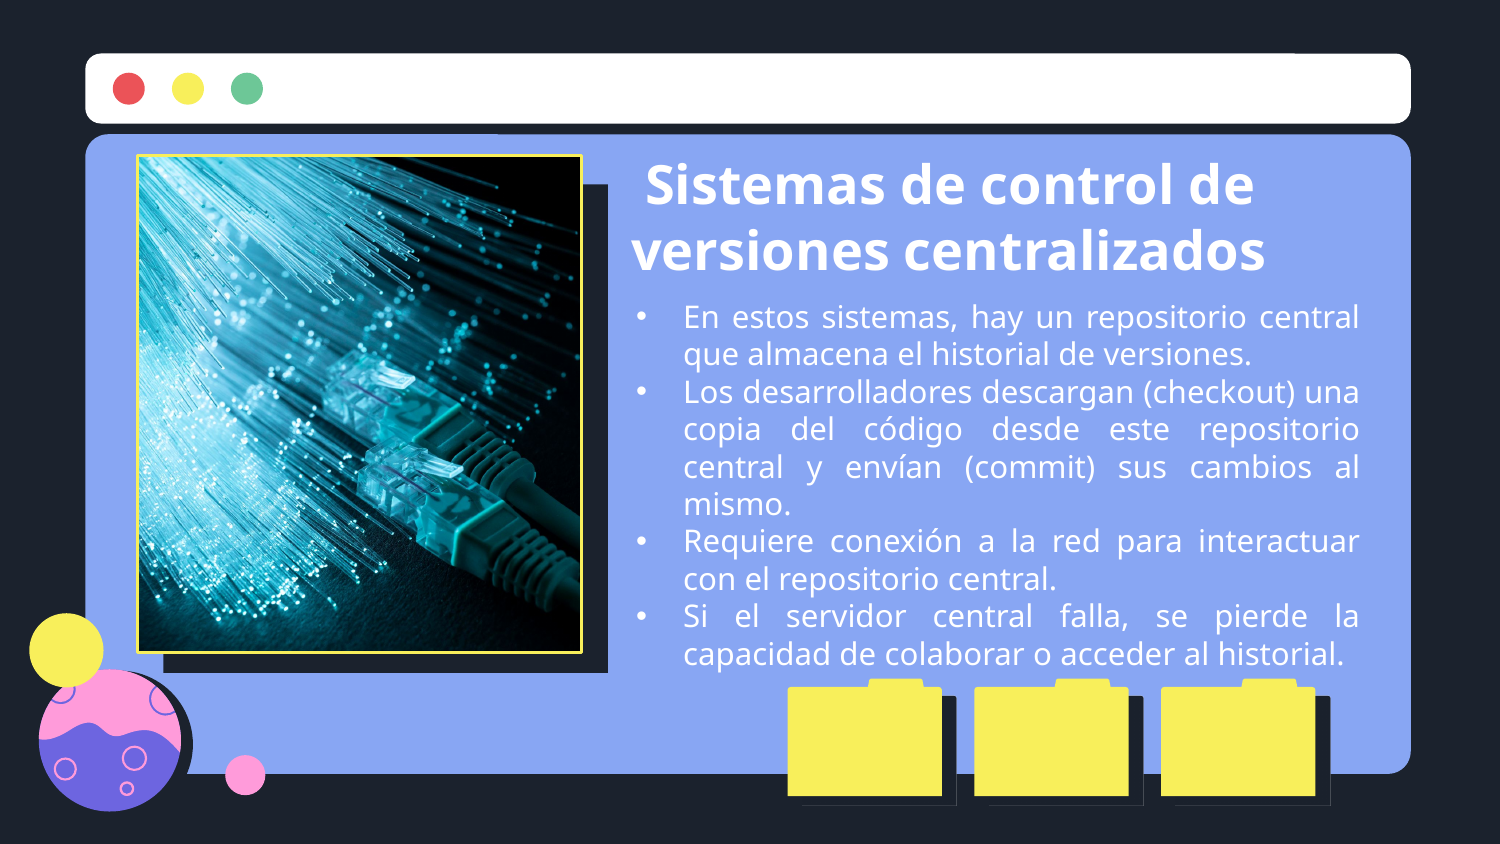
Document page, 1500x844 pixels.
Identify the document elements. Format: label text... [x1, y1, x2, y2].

title Sistemas de control de versiones centralizados [616, 184, 1381, 296]
text_box [163, 184, 608, 673]
subtitle En estos sistemas, hay un repositorio central que almacena el historial de versiones. Los desarrolladores descargan (checkout) una copia del código desde este repositorio central y envían (commit) sus cambios al mismo. Requiere conexión a la red para interactuar con el repositorio central. Si el servidor central falla, se pierde la capacidad de colaborar o acceder al historial. [621, 296, 1376, 742]
picture [136, 155, 582, 653]
